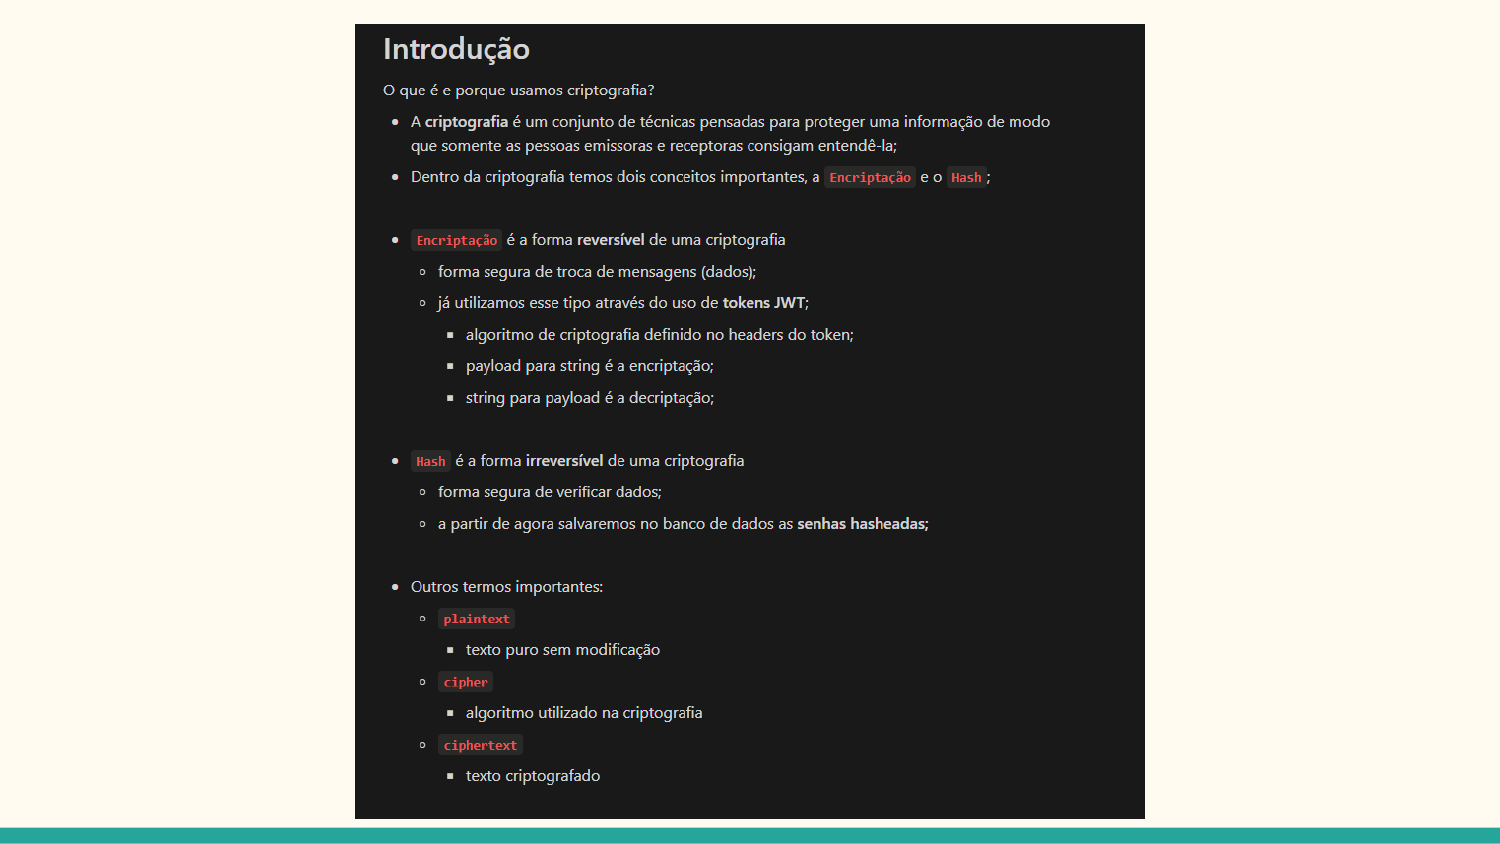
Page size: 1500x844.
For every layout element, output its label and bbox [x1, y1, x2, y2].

picture [355, 24, 1145, 819]
